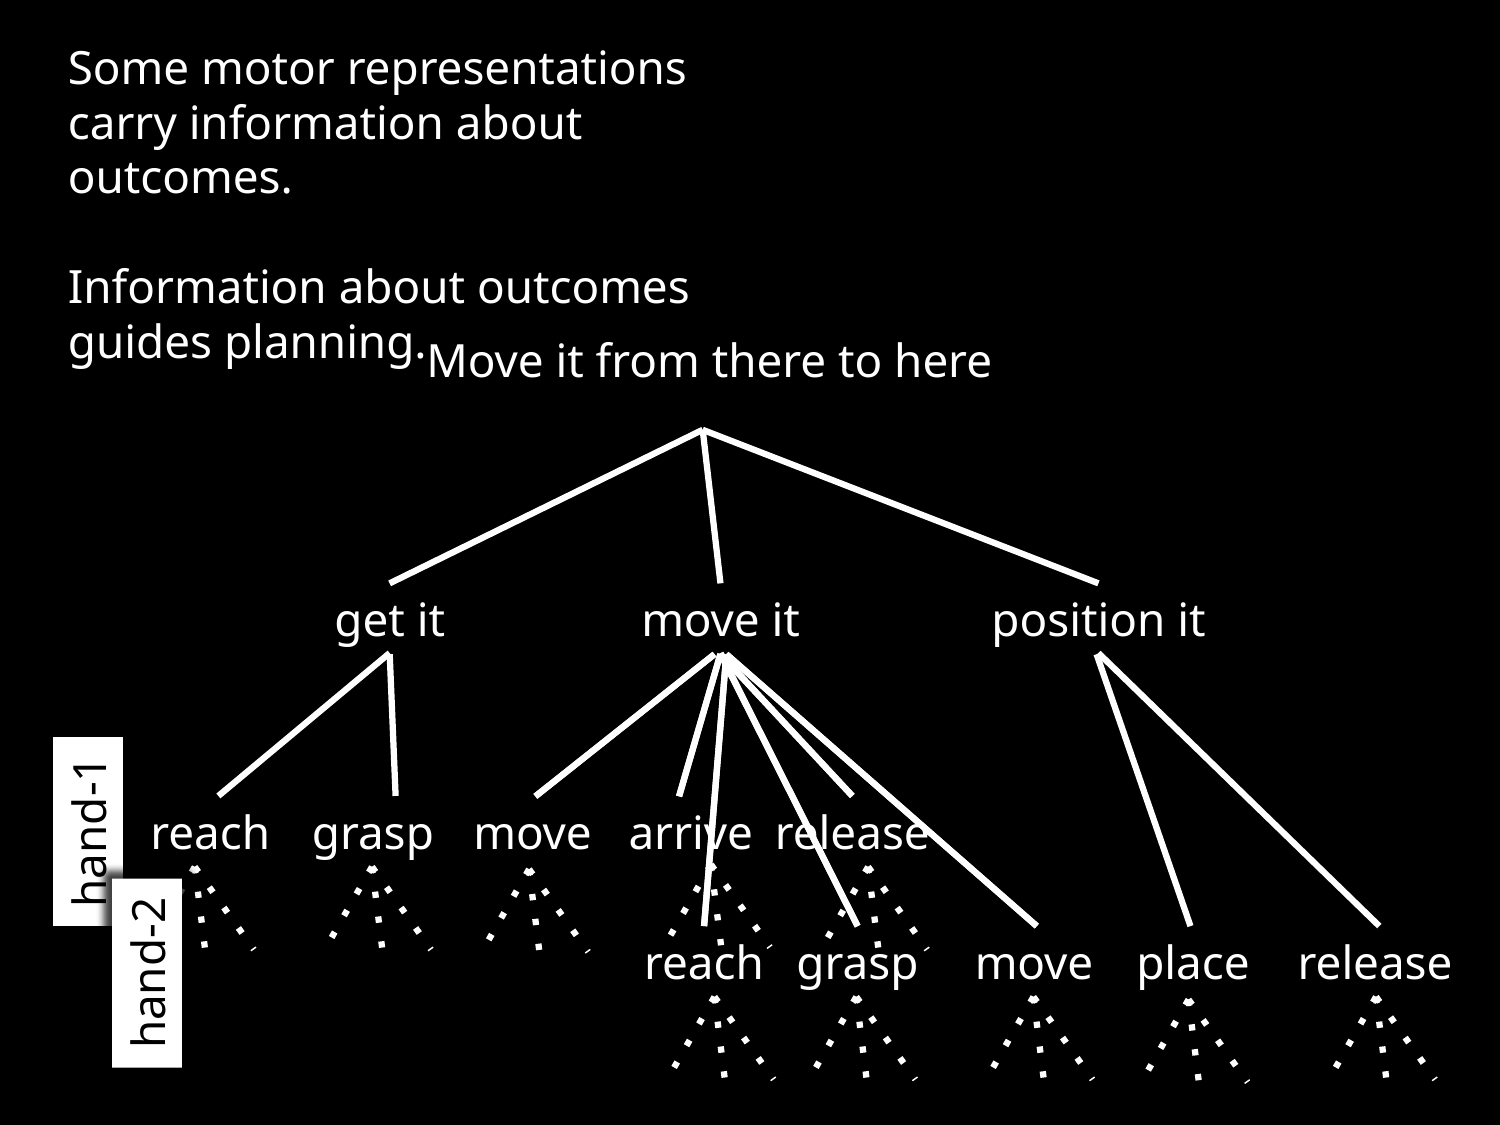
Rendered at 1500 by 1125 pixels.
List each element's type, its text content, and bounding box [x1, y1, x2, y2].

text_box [52, 323, 1471, 1095]
text_box Some motor representations carry information about outcomes. Information about outcomes guides planning. [53, 30, 774, 321]
